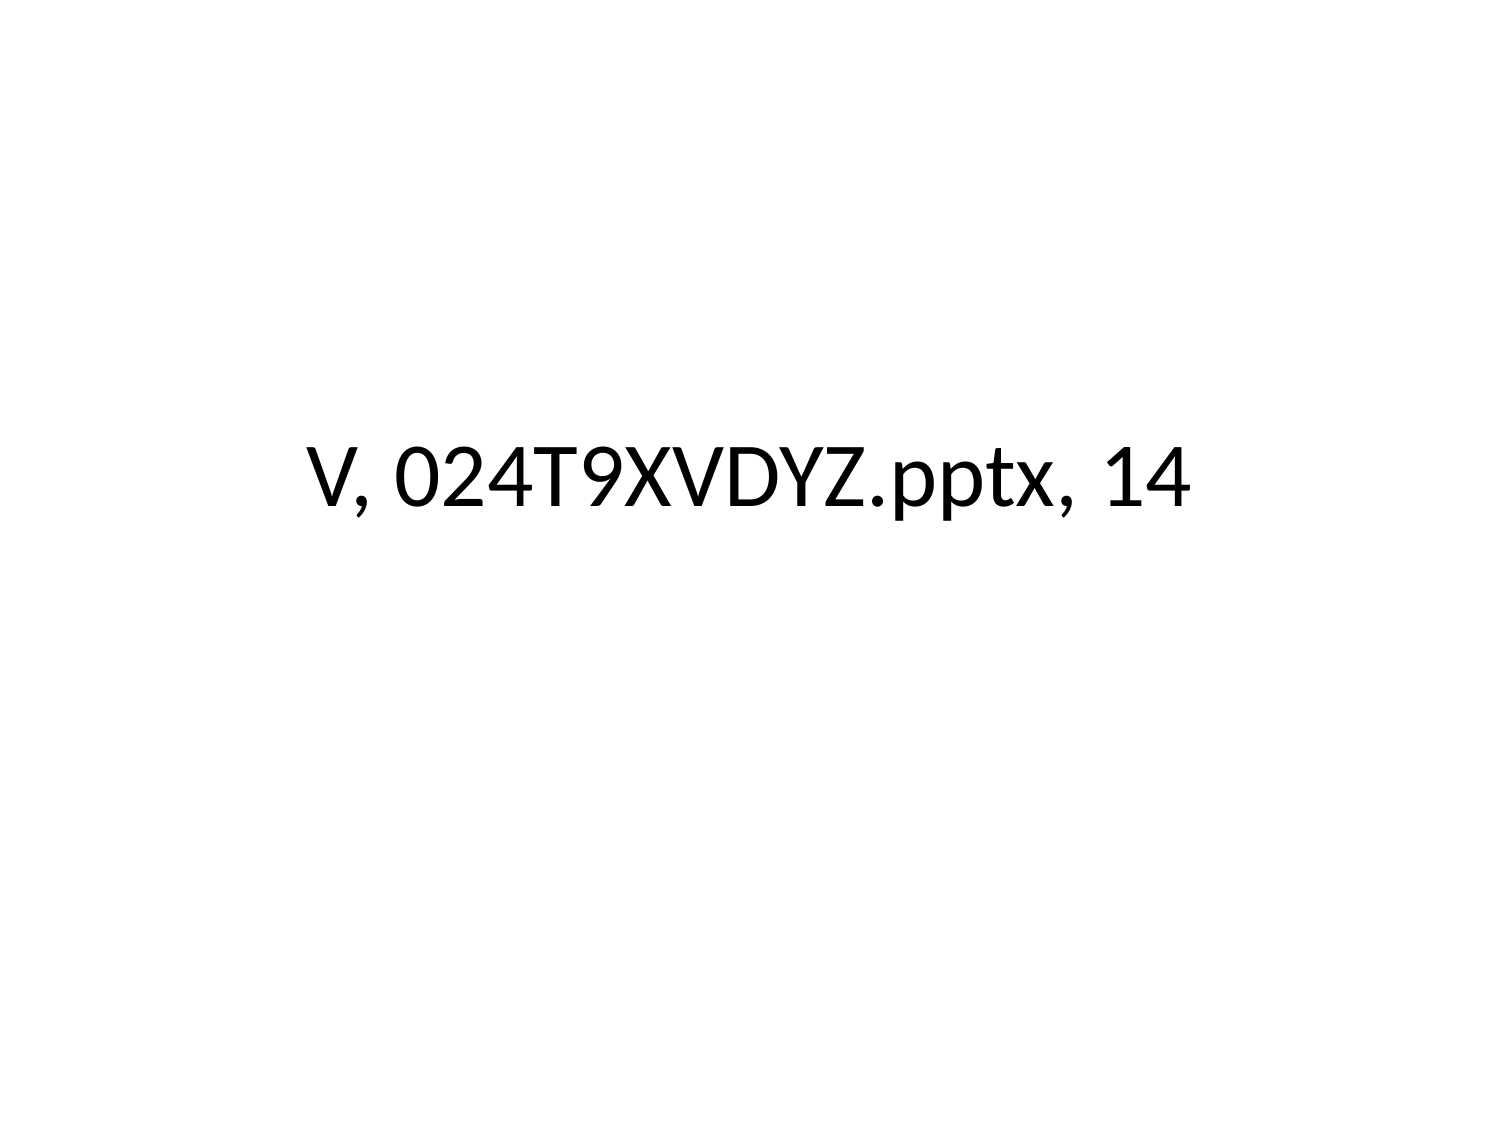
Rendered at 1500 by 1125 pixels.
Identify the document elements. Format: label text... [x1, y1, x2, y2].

title V, 024T9XVDYZ.pptx, 14 [112, 349, 1388, 591]
